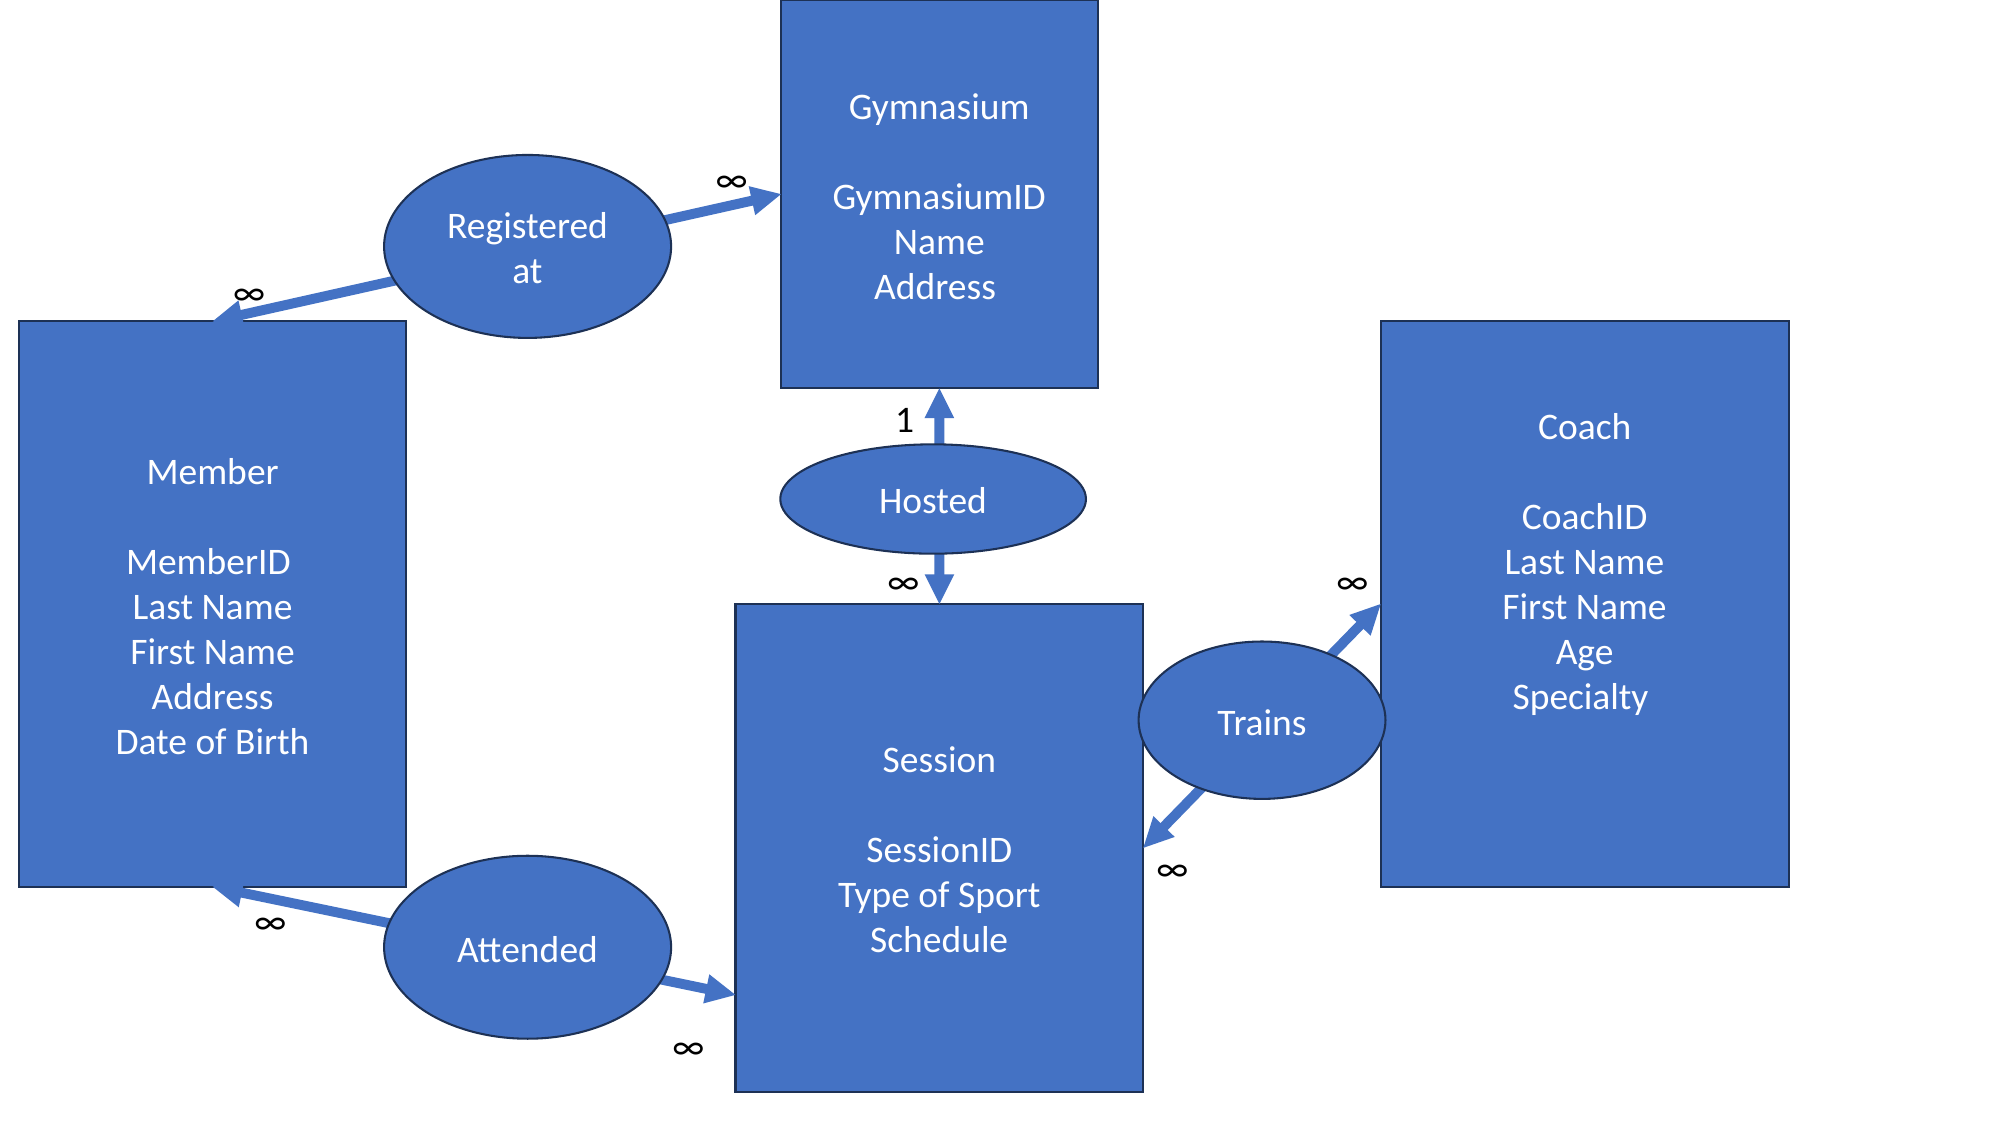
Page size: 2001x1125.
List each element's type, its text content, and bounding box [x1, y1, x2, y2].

text_box Session SessionID Type of Sport Schedule [734, 603, 1144, 1093]
text_box Coach CoachID Last Name First Name Age Specialty [1380, 320, 1790, 888]
text_box ∞ [1141, 836, 1195, 896]
text_box Hosted [779, 443, 939, 555]
text_box 1 [880, 387, 934, 448]
text_box ∞ [700, 147, 752, 194]
text_box Hosted [940, 443, 1088, 555]
text_box Trains [1137, 696, 1143, 744]
text_box ∞ [1321, 550, 1373, 603]
text_box Registered at [408, 153, 647, 194]
text_box ∞ [872, 550, 926, 610]
text_box Gymnasium GymnasiumID Name Address [780, 0, 1099, 389]
text_box Trains [1381, 696, 1387, 744]
text_box Attended [403, 995, 652, 1040]
text_box Member MemberID Last Name First Name Address Date of Birth [18, 320, 407, 888]
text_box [212, 886, 736, 995]
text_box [212, 194, 781, 322]
text_box Attended [419, 854, 636, 886]
text_box ∞ [657, 1015, 708, 1075]
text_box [1143, 603, 1381, 848]
text_box Registered at [444, 322, 611, 339]
